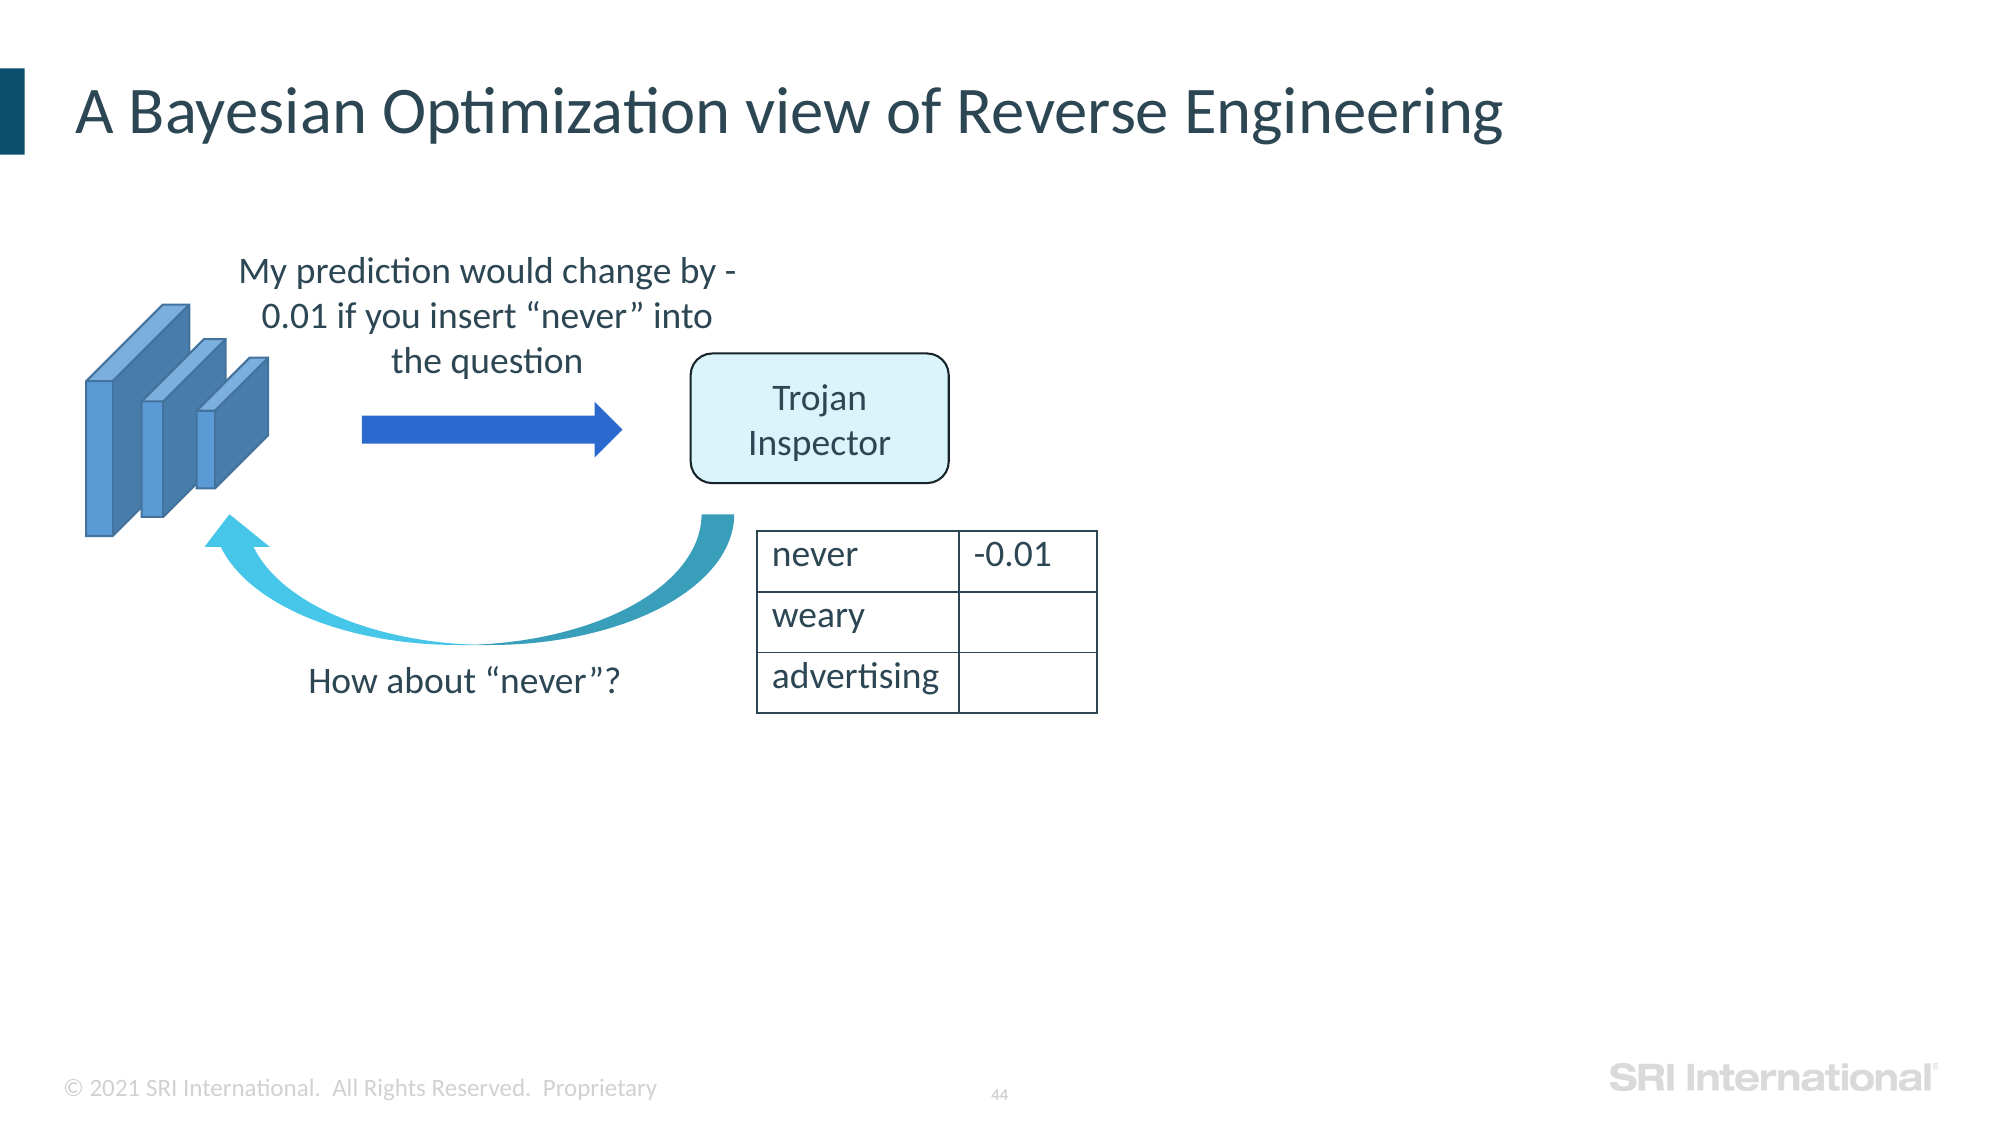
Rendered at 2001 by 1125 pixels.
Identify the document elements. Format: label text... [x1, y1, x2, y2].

table_cell advertising [758, 653, 958, 712]
text_box [360, 399, 625, 461]
table_cell [960, 653, 1096, 712]
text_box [86, 304, 269, 537]
table_cell [960, 593, 1096, 652]
table_header never [758, 532, 958, 591]
text_box How about “never”? [293, 648, 682, 726]
text_box My prediction would change by -0.01 if you insert “never” into the question [218, 238, 757, 389]
table_cell weary [758, 593, 958, 652]
table_header -0.01 [960, 532, 1096, 591]
text_box [202, 513, 736, 647]
text_box Trojan Inspector [689, 352, 950, 485]
title A Bayesian Optimization view of Reverse Engineering [60, 44, 1940, 179]
